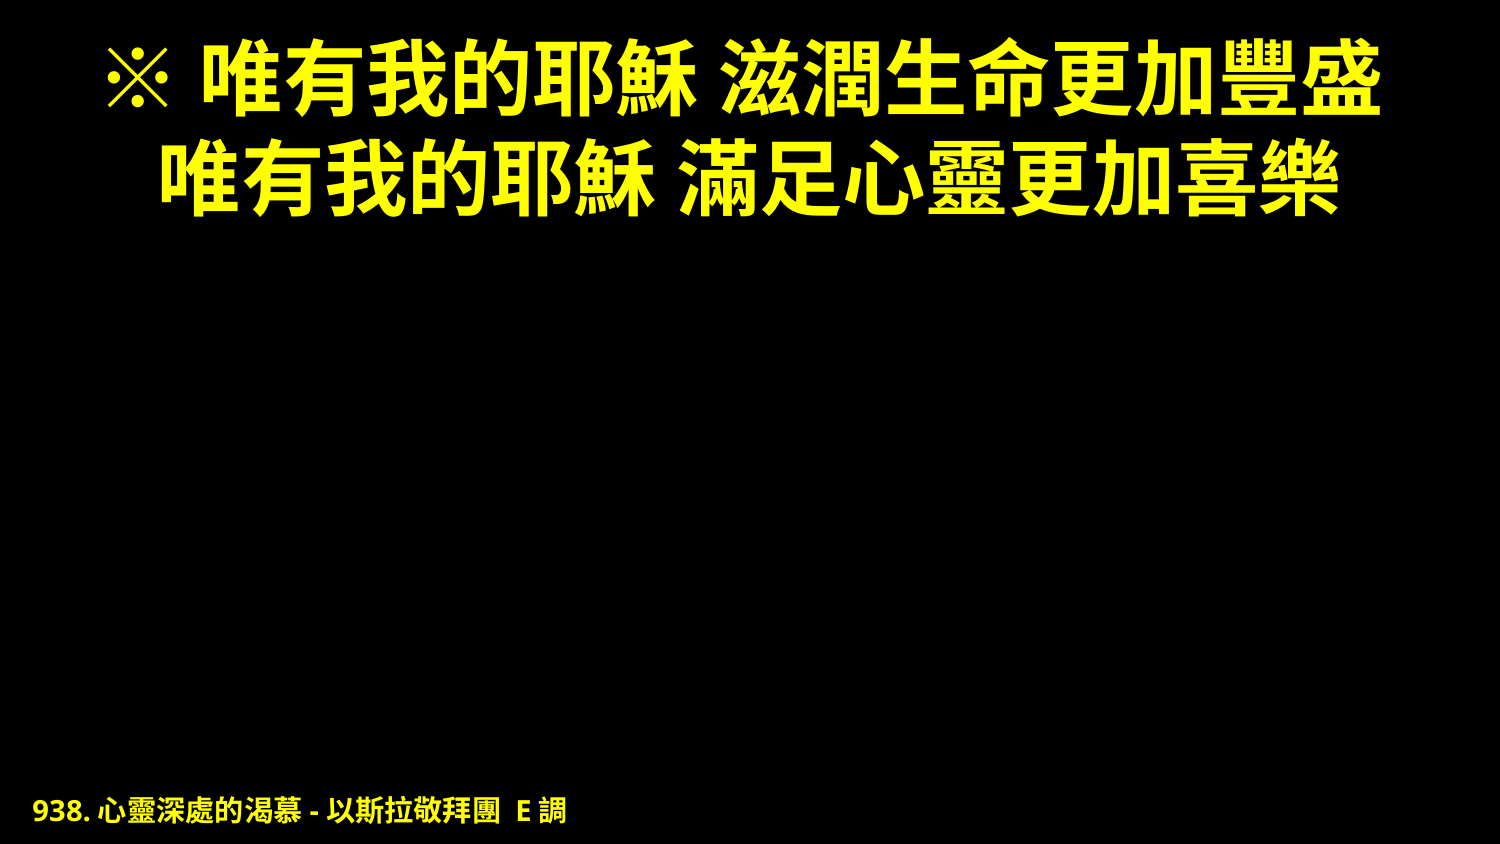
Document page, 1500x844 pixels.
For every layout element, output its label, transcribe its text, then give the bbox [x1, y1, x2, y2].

text_box 938.心靈深處的渴慕-以斯拉敬拜團 E調 [17, 784, 774, 835]
title ※唯有我的耶穌 滋潤生命更加豐盛 唯有我的耶穌 滿足心靈更加喜樂 [0, 55, 1500, 197]
